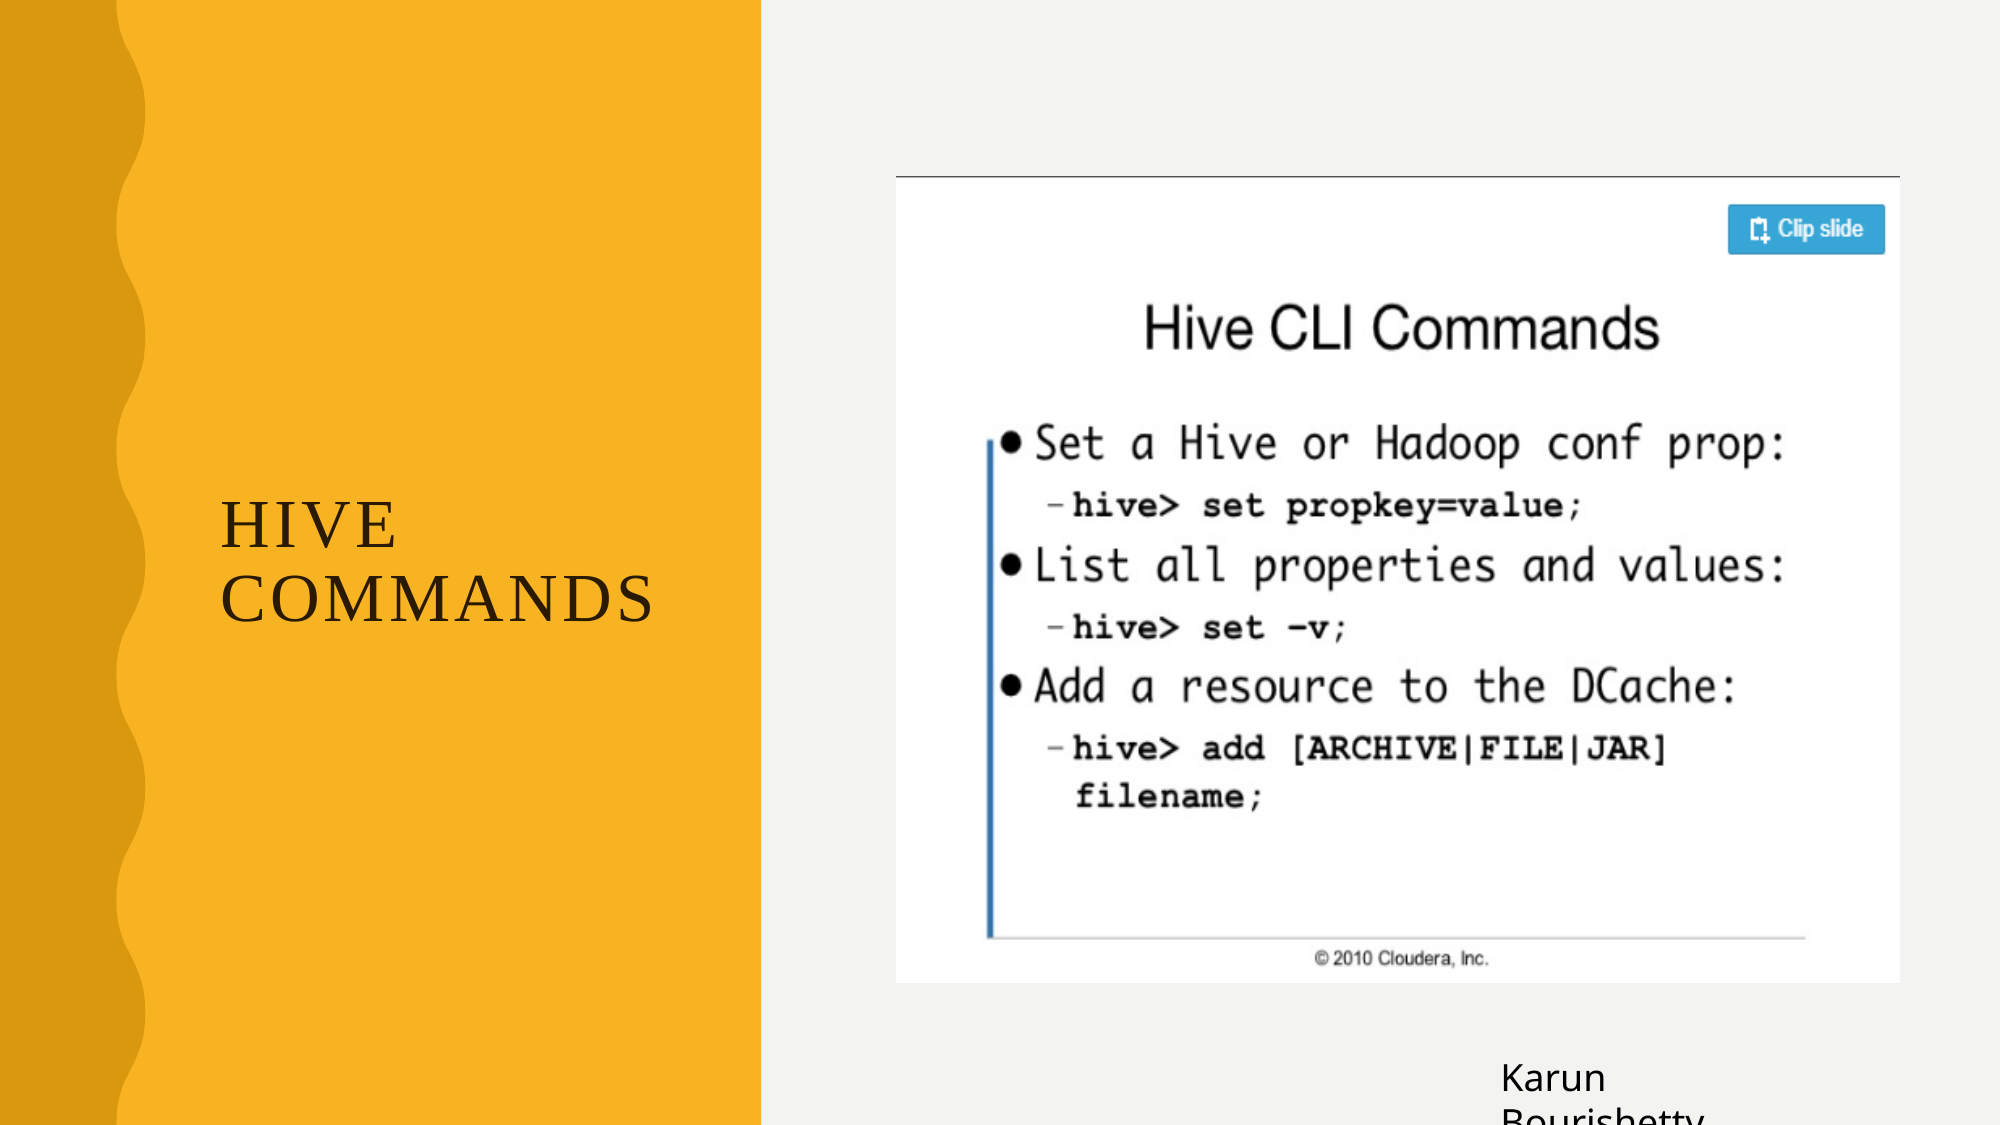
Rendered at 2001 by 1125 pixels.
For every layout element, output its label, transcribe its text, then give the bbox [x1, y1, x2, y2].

slide_number 31 [1412, 1045, 1875, 1103]
text_box Karun Bourishetty [1485, 1046, 1798, 1125]
title Hive commands [205, 176, 684, 949]
text_box [762, 0, 2000, 1125]
text_box [117, 0, 762, 1125]
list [896, 176, 1900, 983]
text_box [0, 0, 146, 1125]
